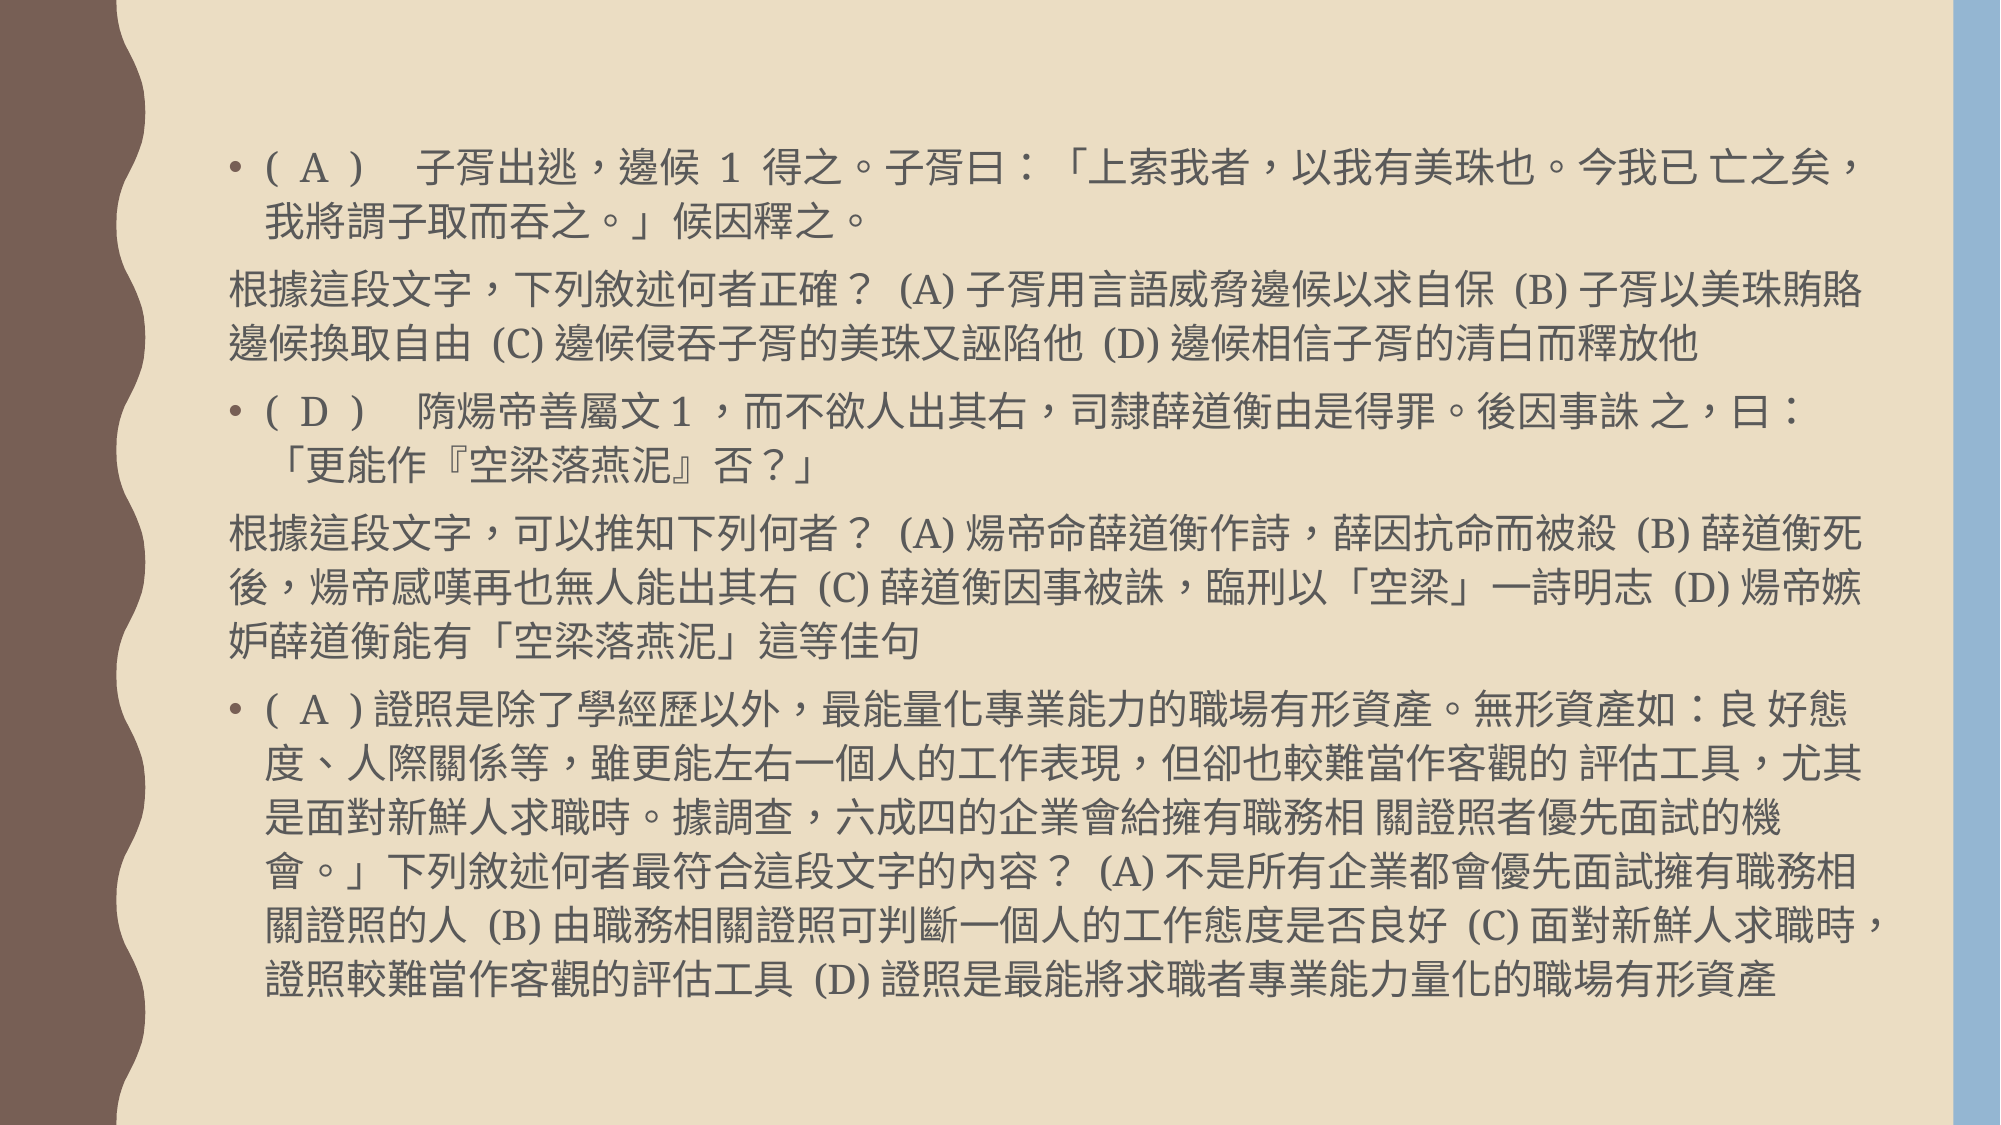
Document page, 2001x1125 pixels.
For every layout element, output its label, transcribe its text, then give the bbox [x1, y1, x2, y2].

list ( A ) 子胥出逃，邊候 1 得之。子胥曰：「上索我者，以我有美珠也。今我已 亡之矣，我將謂子取而吞之。」候因釋之。 根據這段文字，下列敘述何者正確？ (A)子胥用言語威脅邊候以求自保 (B)子胥以美珠賄賂邊候換取自由 (C)邊候侵吞子胥的美珠又誣陷他 (D)邊候相信子胥的清白而釋放他 ( D ) 隋煬帝善屬文1，而不欲人出其右，司隸薛道衡由是得罪。後因事誅 之，曰：「更能作『空梁落燕泥』否？」 根據這段文字，可以推知下列何者？ (A)煬帝命薛道衡作詩，薛因抗命而被殺 (B)薛道衡死後，煬帝感嘆再也無人能出其右 (C)薛道衡因事被誅，臨刑以「空梁」一詩明志 (D)煬帝嫉妒薛道衡能有「空梁落燕泥」這等佳句 ( A )證照是除了學經歷以外，最能量化專業能力的職場有形資產。無形資產如：良 好態度、人際關係等，雖更能左右一個人的工作表現，但卻也較難當作客觀的 評估工具，尤其是面對新鮮人求職時。據調查，六成四的企業會給擁有職務相 關證照者優先面試的機會。」下列敘述何者最符合這段文字的內容？ (A)不是所有企業都會優先面試擁有職務相關證照的人 (B)由職務相關證照可判斷一個人的工作態度是否良好 (C)面對新鮮人求職時，證照較難當作客觀的評估工具 (D)證照是最能將求職者專業能力量化的職場有形資產 [213, 128, 1883, 1029]
